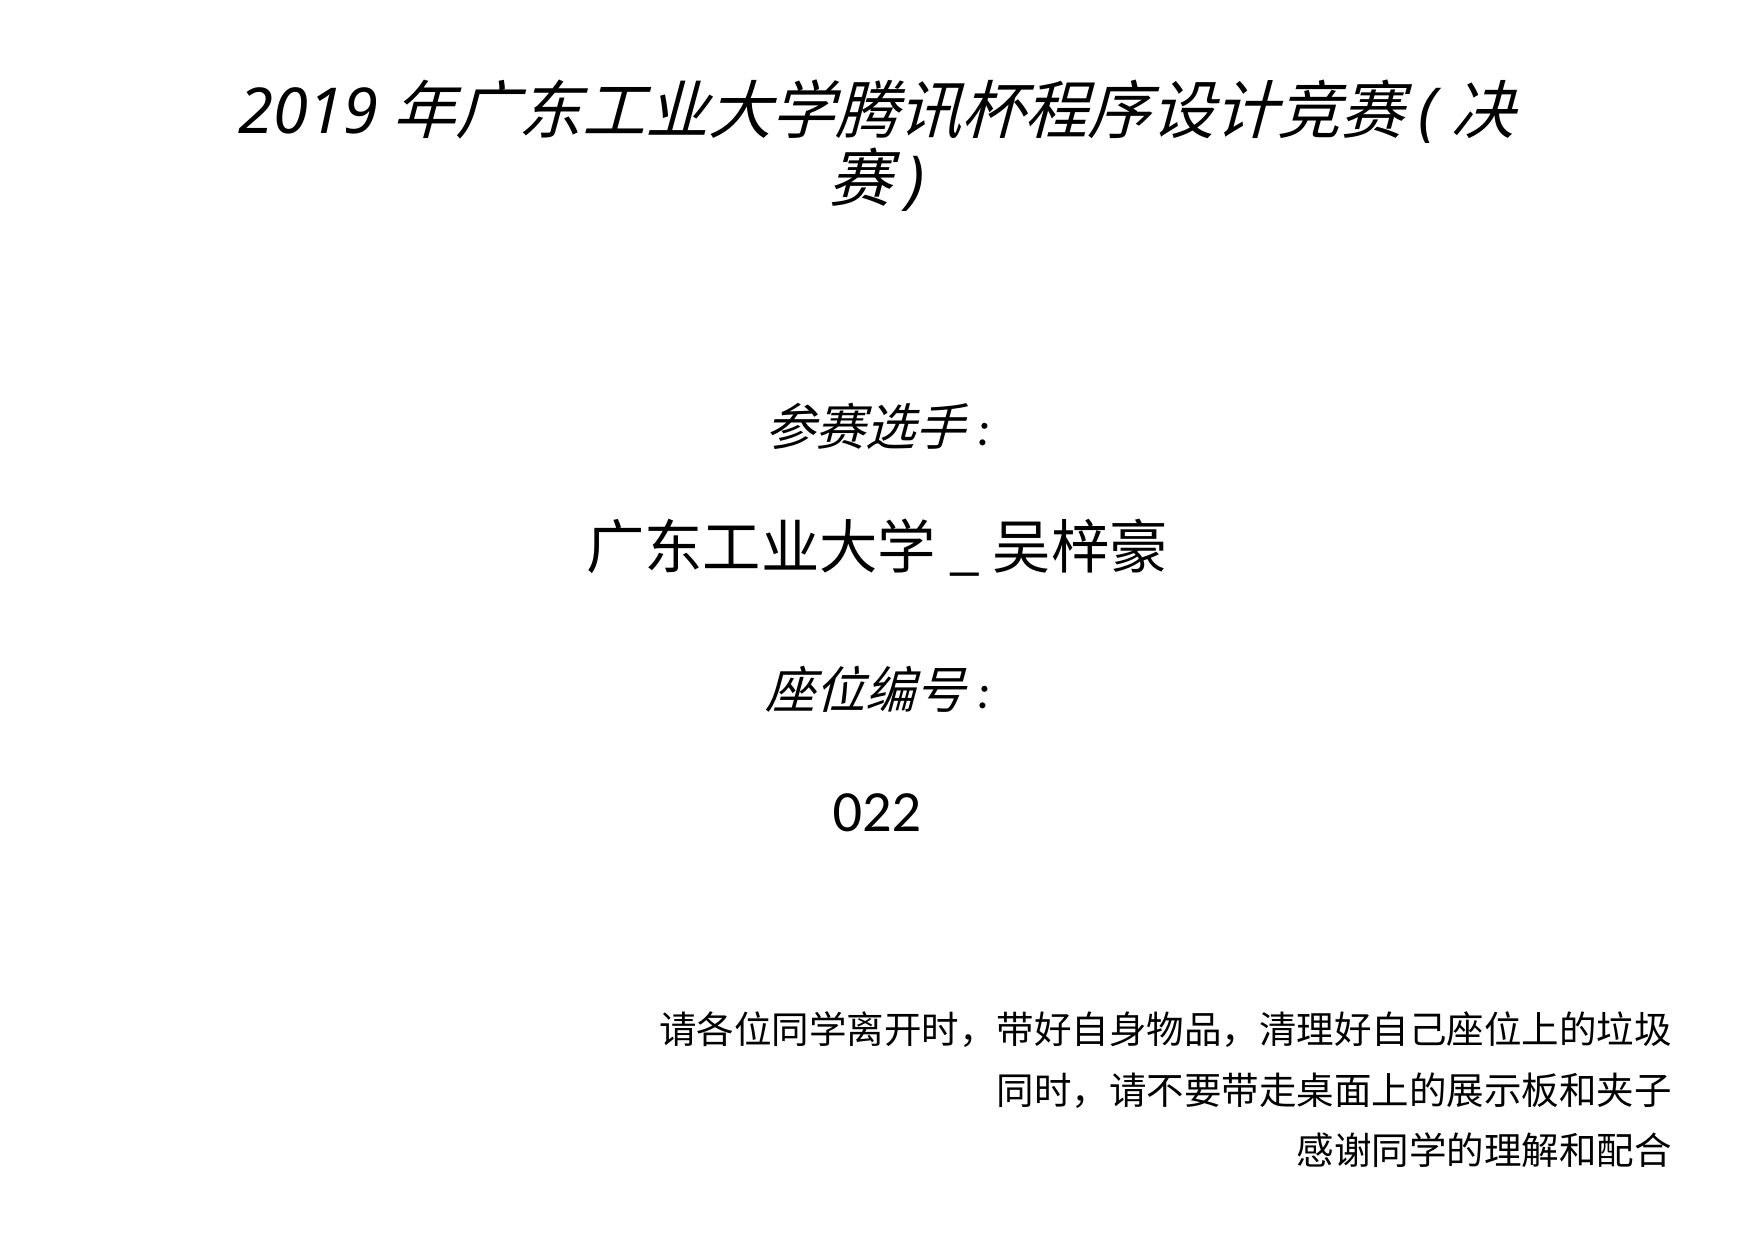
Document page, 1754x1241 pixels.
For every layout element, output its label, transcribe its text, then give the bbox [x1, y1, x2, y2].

text_box 座位编号: [750, 651, 1004, 727]
text_box 请各位同学离开时，带好自身物品，清理好自己座位上的垃圾 [630, 998, 1687, 1059]
title 2019年广东工业大学腾讯杯程序设计竞赛(决赛) [178, 71, 1576, 224]
text_box 感谢同学的理解和配合 [630, 1119, 1687, 1180]
text_box 同时，请不要带走桌面上的展示板和夹子 [630, 1059, 1687, 1119]
text_box 022 [610, 765, 1144, 851]
text_box 广东工业大学_吴梓豪 [566, 502, 1188, 588]
text_box 参赛选手: [750, 388, 1004, 463]
